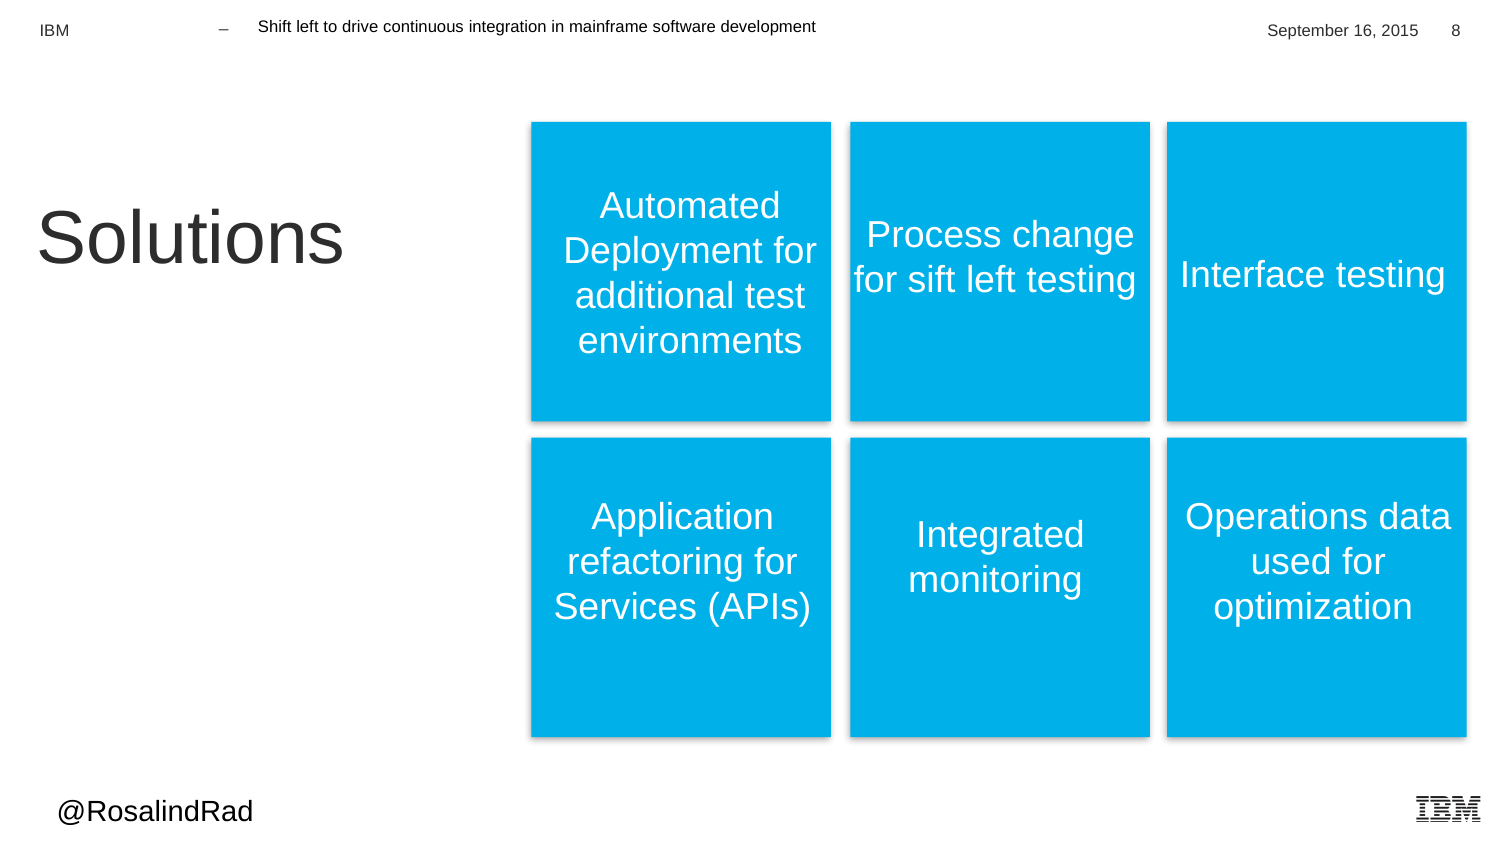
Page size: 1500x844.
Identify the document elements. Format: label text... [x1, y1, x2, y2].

text_box Solutions [22, 181, 531, 287]
text_box Shift left to drive continuous integration in mainframe software development [243, 11, 877, 43]
text_box Interface testing [1166, 250, 1470, 309]
text_box Automated Deployment for additional test environments [531, 181, 849, 399]
text_box Process change for sift left testing [849, 209, 1152, 379]
text_box Application refactoring for Services (APIs) [531, 491, 835, 655]
text_box Operations data used for optimization [1166, 491, 1470, 634]
text_box September 16, 2015 [1179, 11, 1434, 47]
text_box Integrated monitoring [849, 509, 1152, 634]
